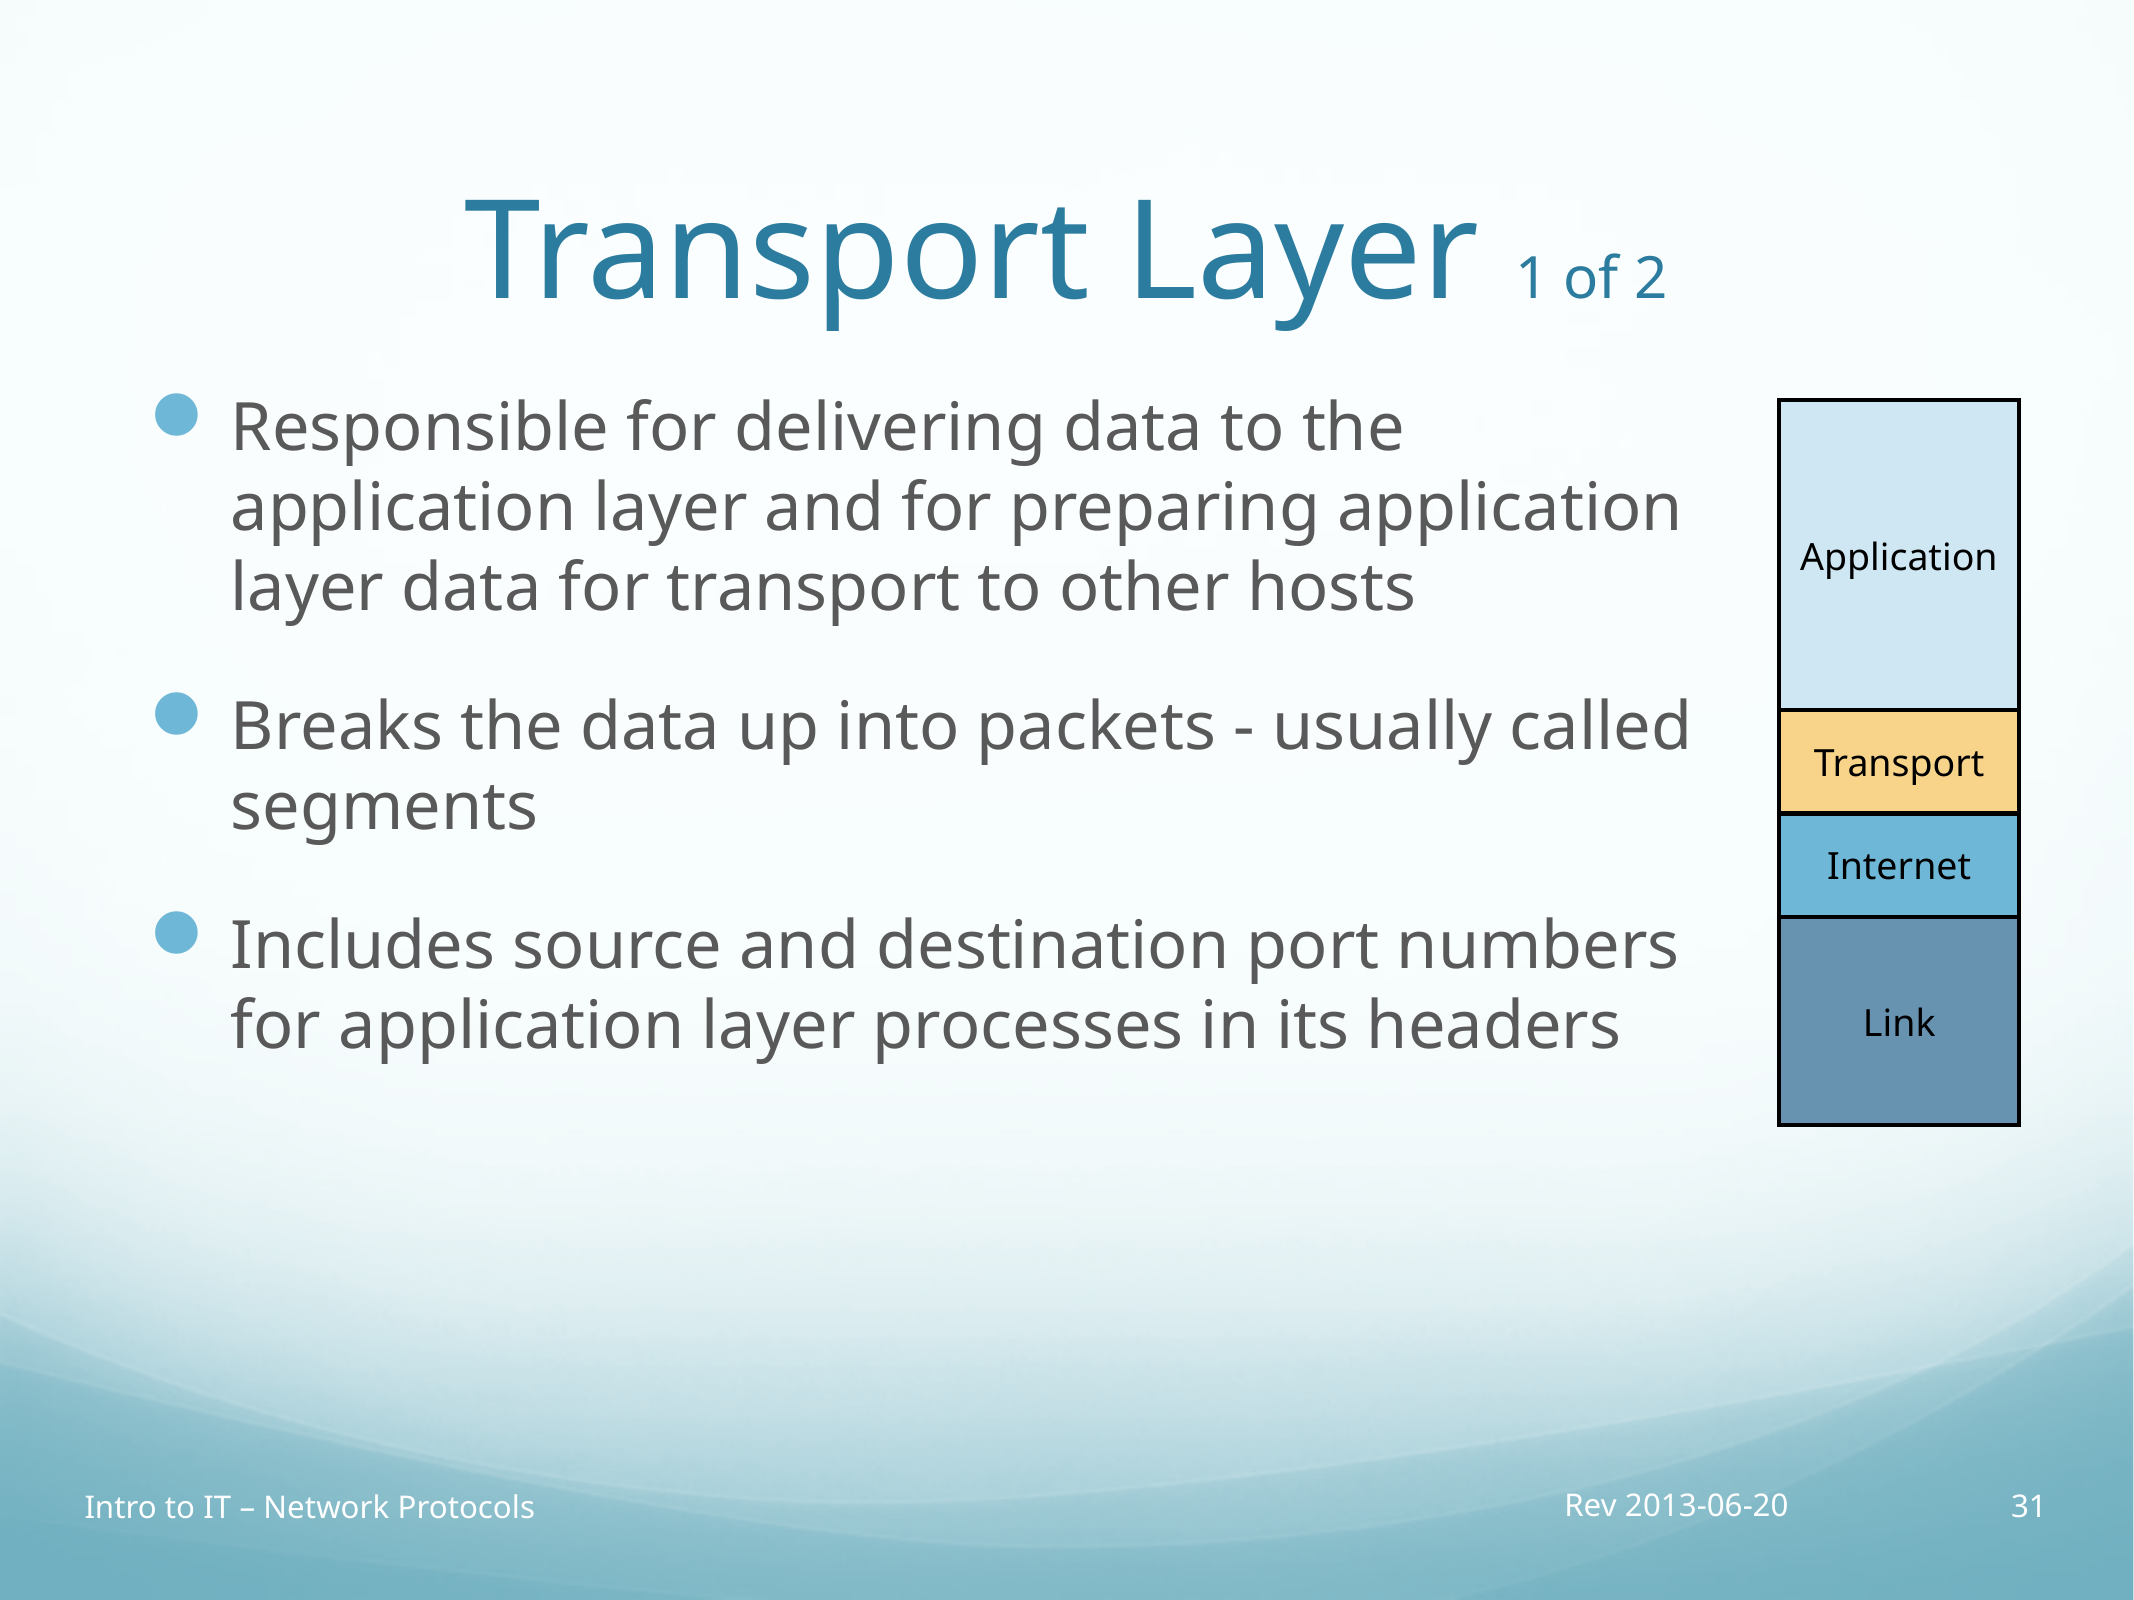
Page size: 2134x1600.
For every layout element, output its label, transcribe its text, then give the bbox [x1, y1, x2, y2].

list Responsible for delivering data to the application layer and for preparing application layer data for transport to other hosts Breaks the data up into packets - usually called segments Includes source and destination port numbers for application layer processes in its headers [127, 373, 1730, 1387]
title Transport Layer 1 of 2 [127, 24, 2005, 338]
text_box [1778, 399, 2020, 1126]
